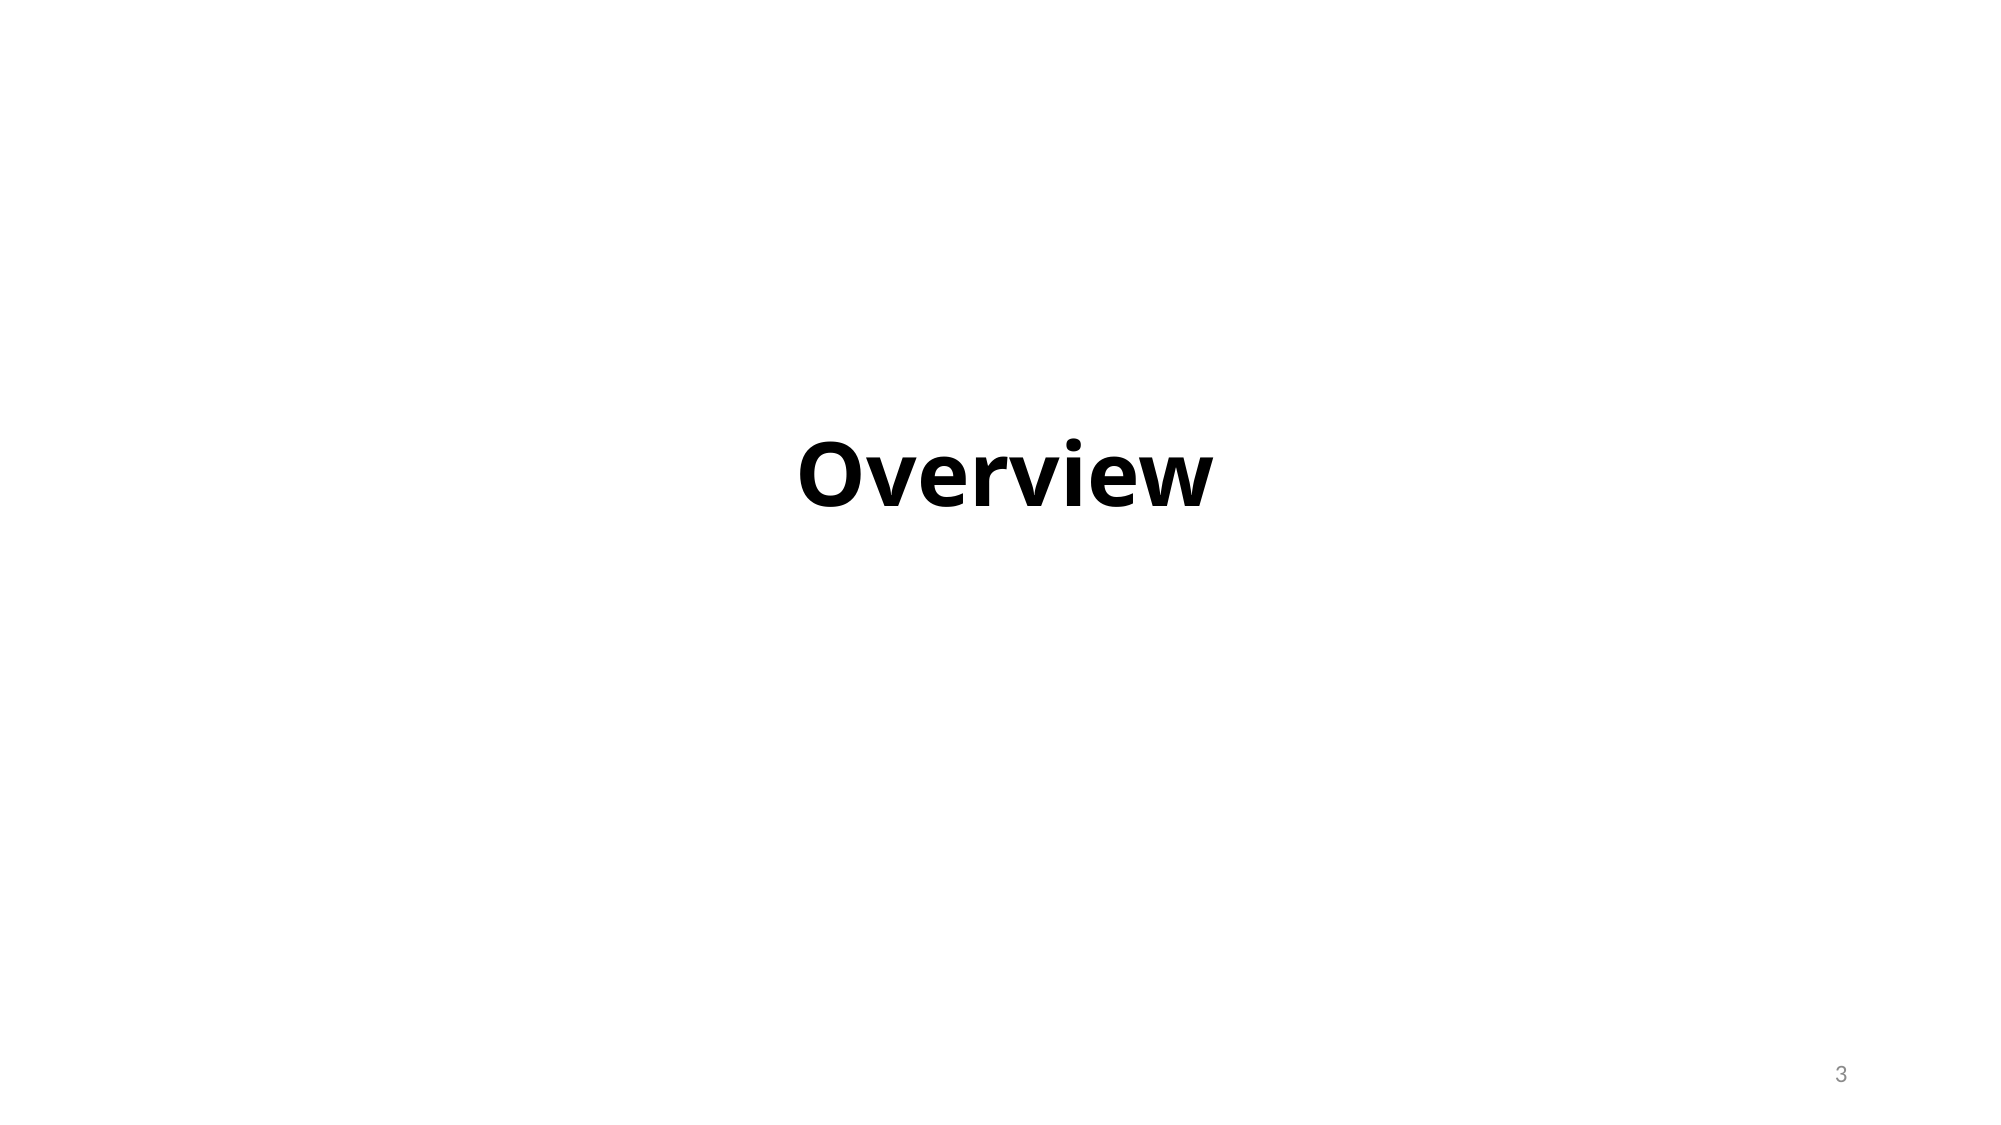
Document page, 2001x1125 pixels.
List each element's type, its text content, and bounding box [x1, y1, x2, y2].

text_box Overview [504, 421, 1508, 548]
slide_number 3 [1412, 1042, 1863, 1103]
